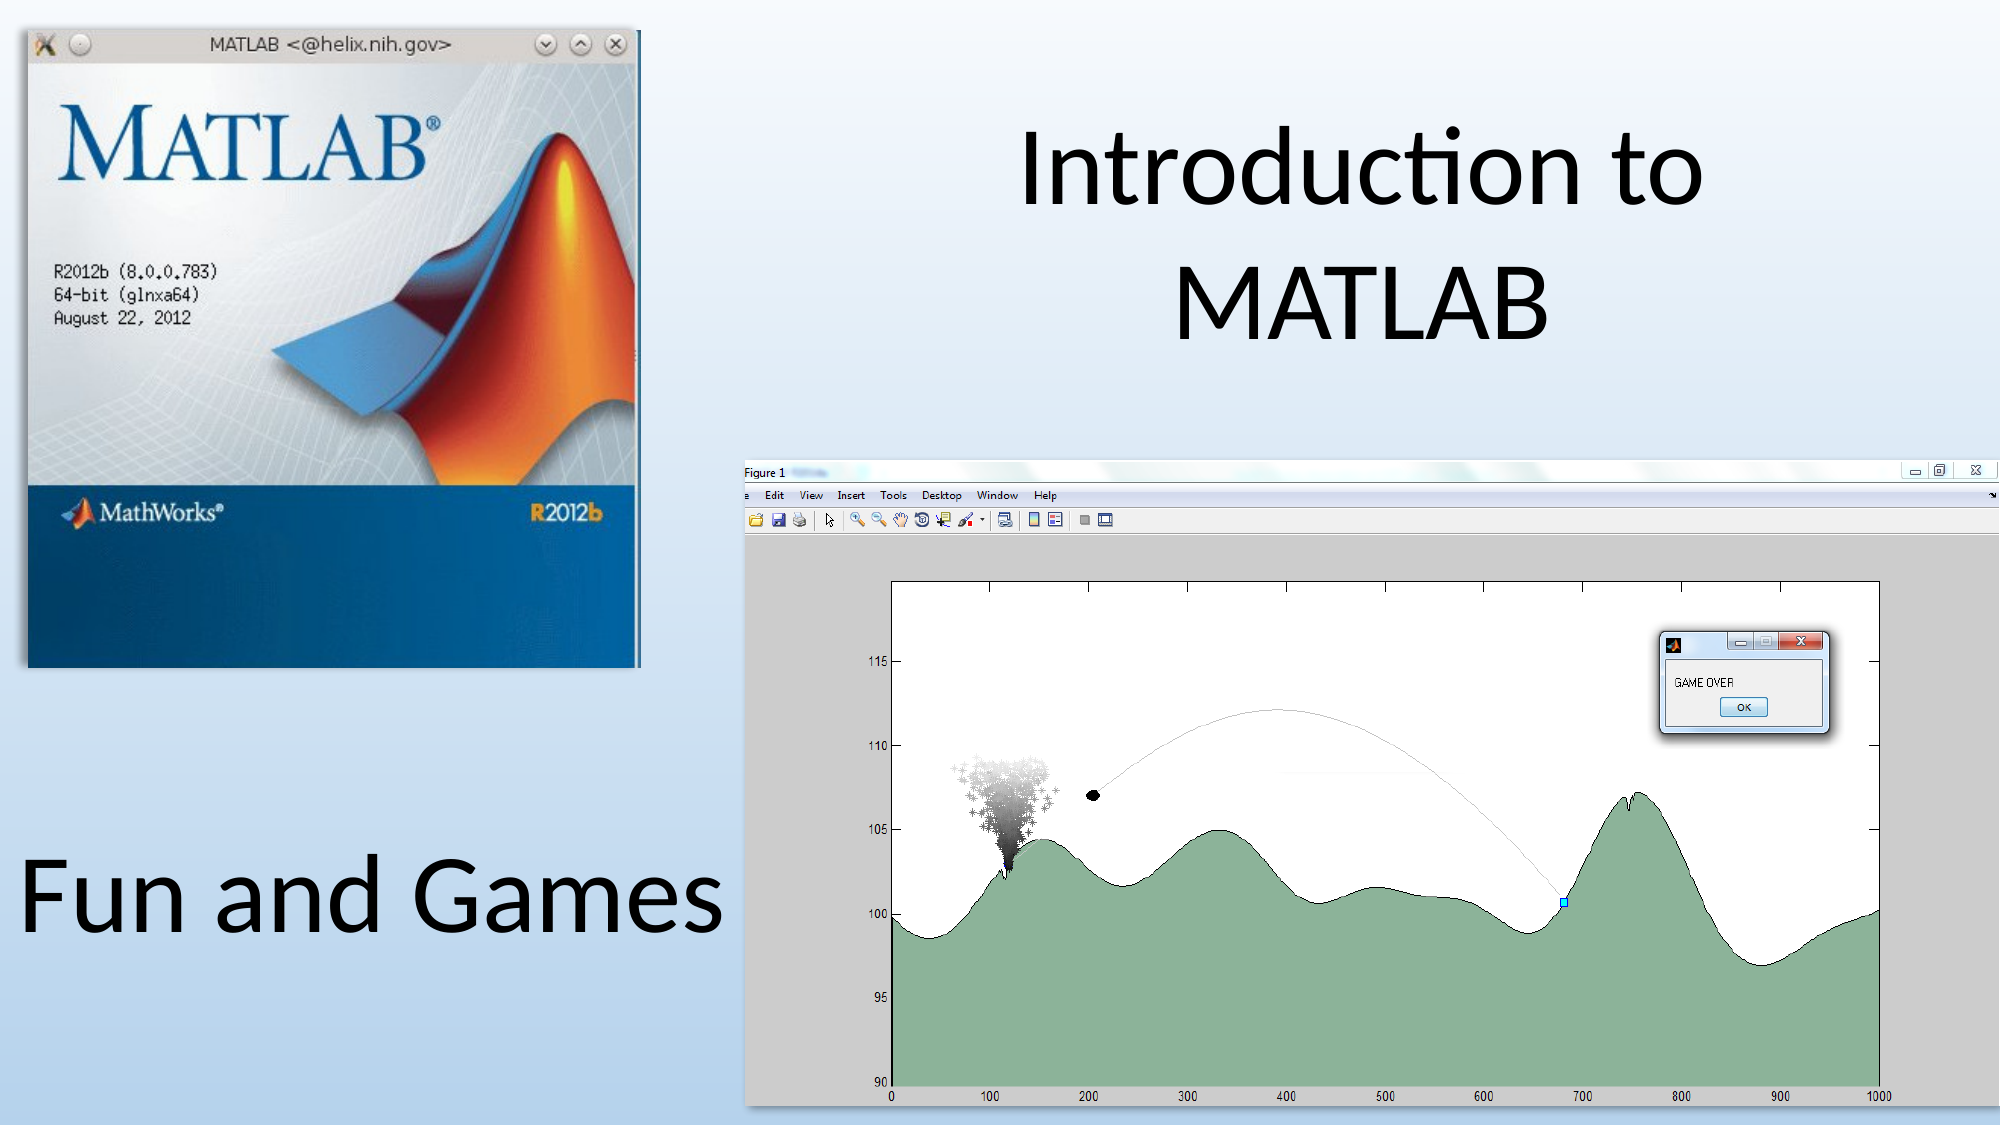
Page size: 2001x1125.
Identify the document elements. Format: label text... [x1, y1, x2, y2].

text_box Introduction to MATLAB [1002, 84, 1722, 370]
picture [28, 30, 641, 668]
picture [745, 460, 2000, 1106]
text_box Fun and Games [3, 812, 742, 962]
